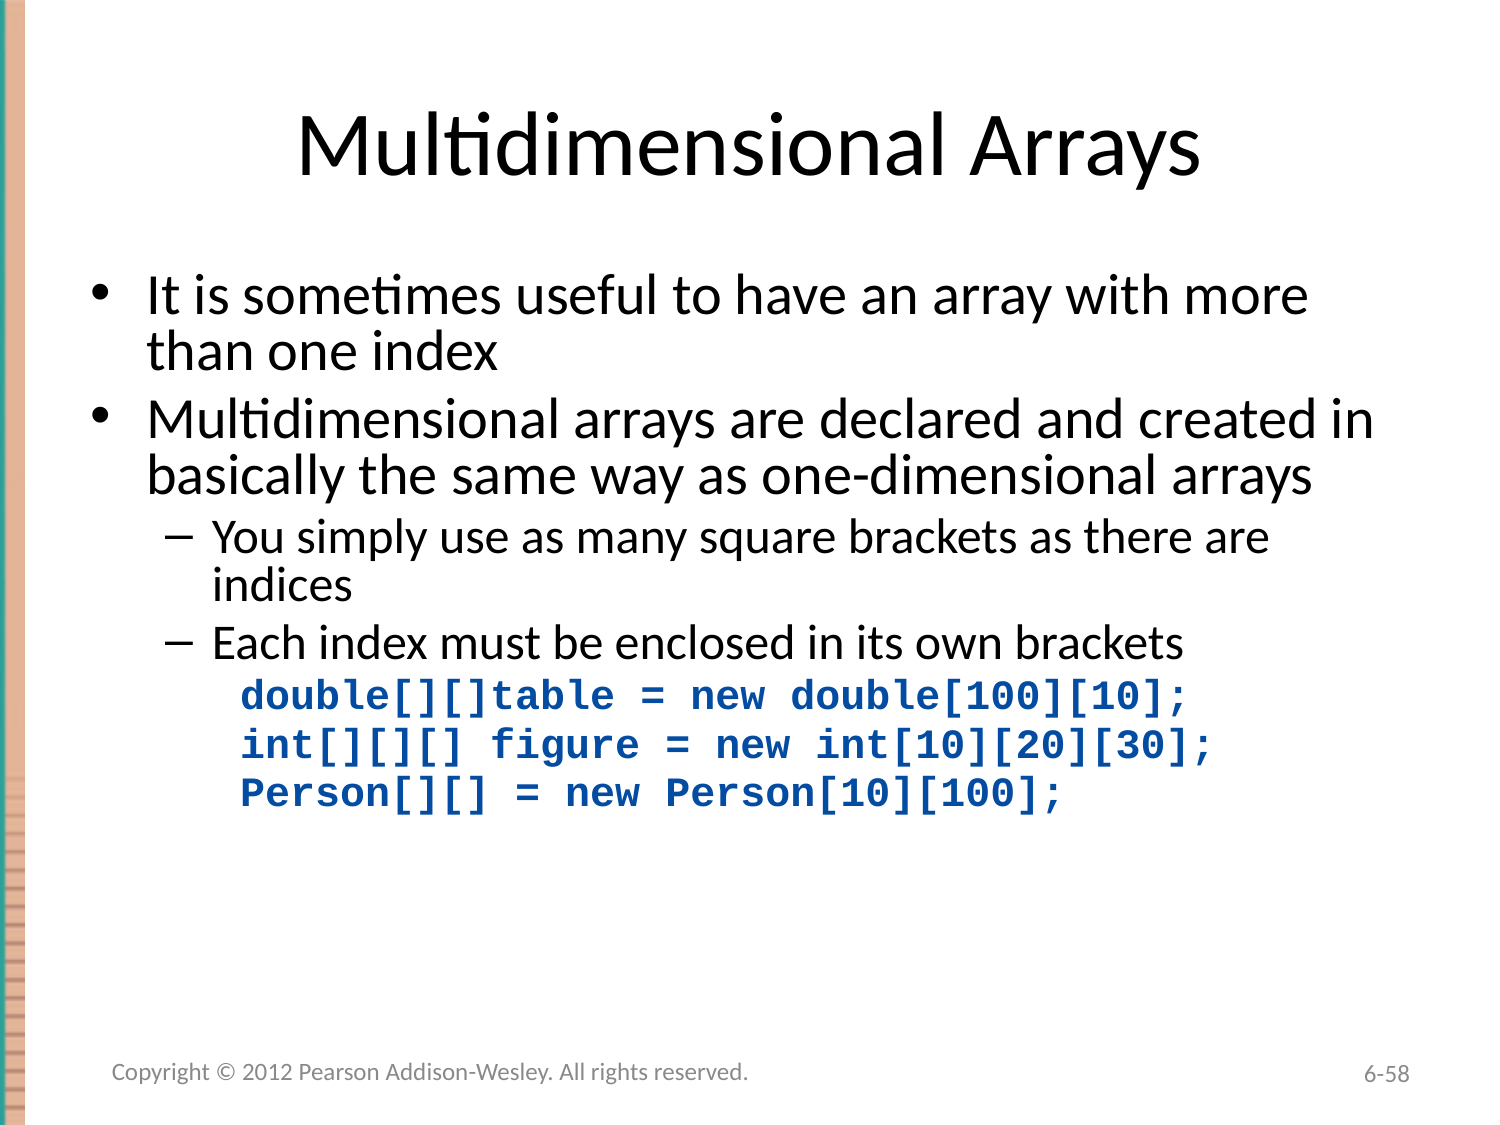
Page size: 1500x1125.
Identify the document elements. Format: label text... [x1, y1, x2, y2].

footer Copyright © 2012 Pearson Addison-Wesley. All rights reserved. [75, 1040, 788, 1100]
picture [0, 0, 25, 1125]
slide_number 6-58 [1074, 1042, 1425, 1103]
list It is sometimes useful to have an array with more than one index Multidimensional arrays are declared and created in basically the same way as one-dimensional arrays You simply use as many square brackets as there are indices Each index must be enclosed in its own brackets double[][]table = new double[100][10]; int[][][] figure = new int[10][20][30]; Person[][] = new Person[10][100]; [74, 262, 1426, 1006]
title Multidimensional Arrays [74, 44, 1426, 233]
